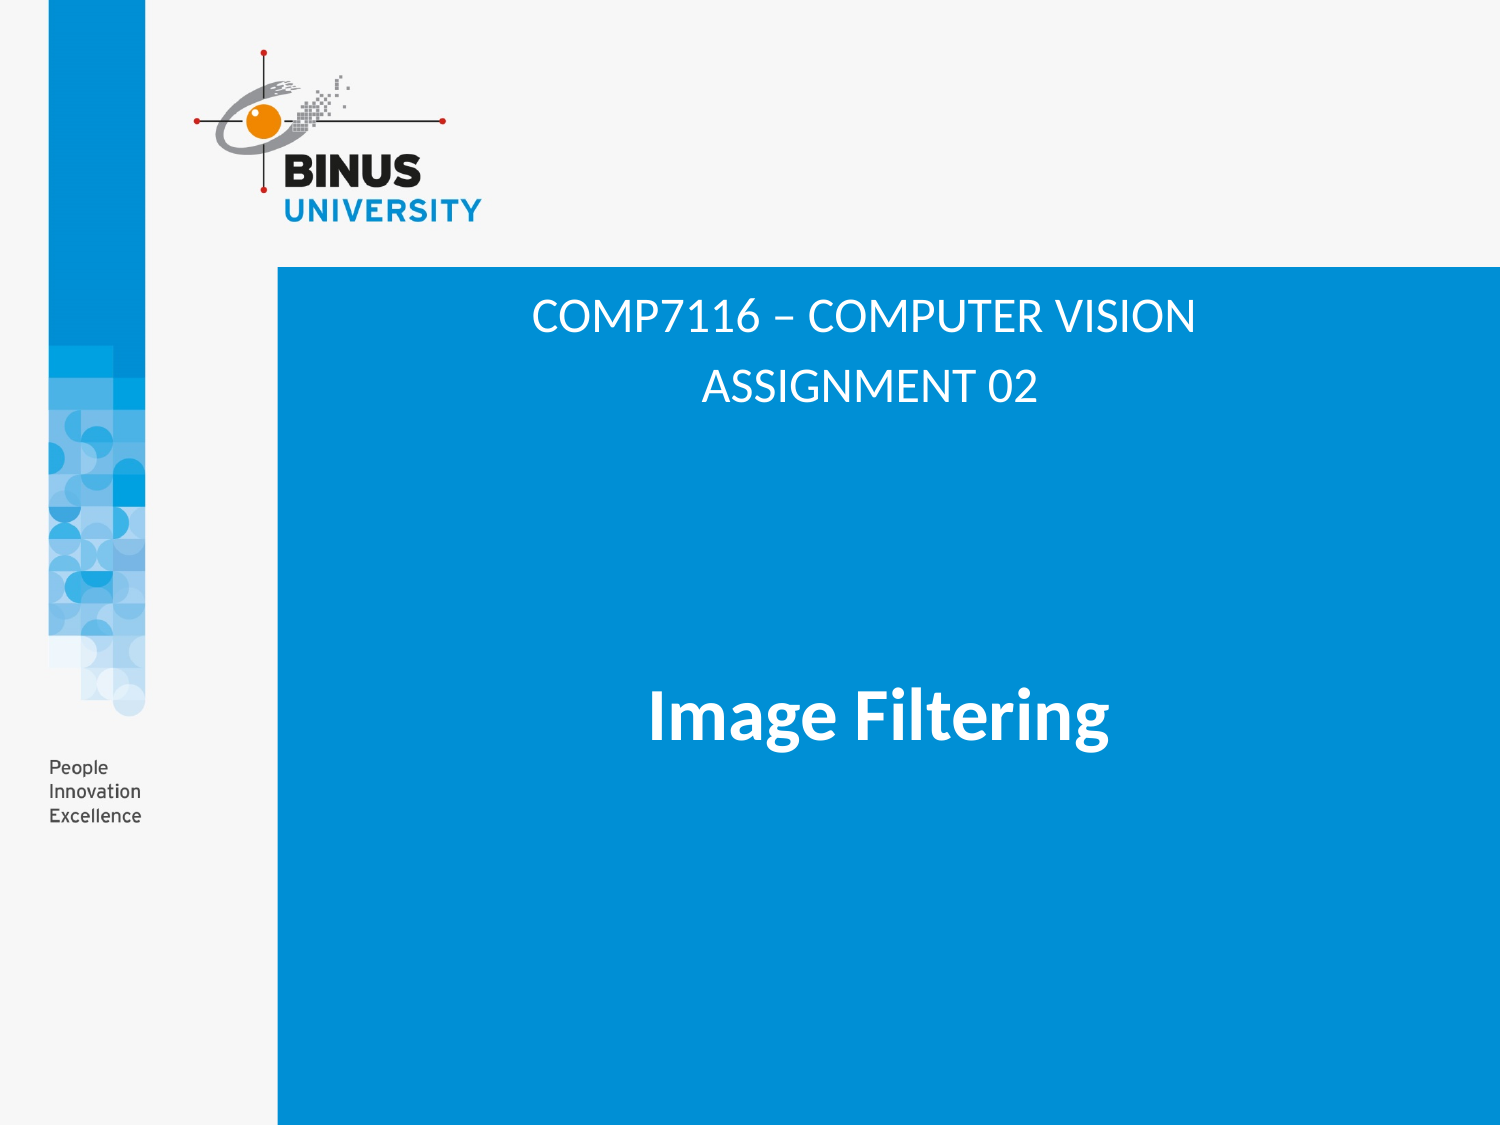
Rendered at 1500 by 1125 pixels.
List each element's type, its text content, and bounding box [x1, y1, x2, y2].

title Image Filtering [275, 549, 1500, 942]
text_box COMP7116 – COMPUTER VISION ASSIGNMENT 02 [289, 275, 1450, 429]
picture [0, 0, 1500, 845]
